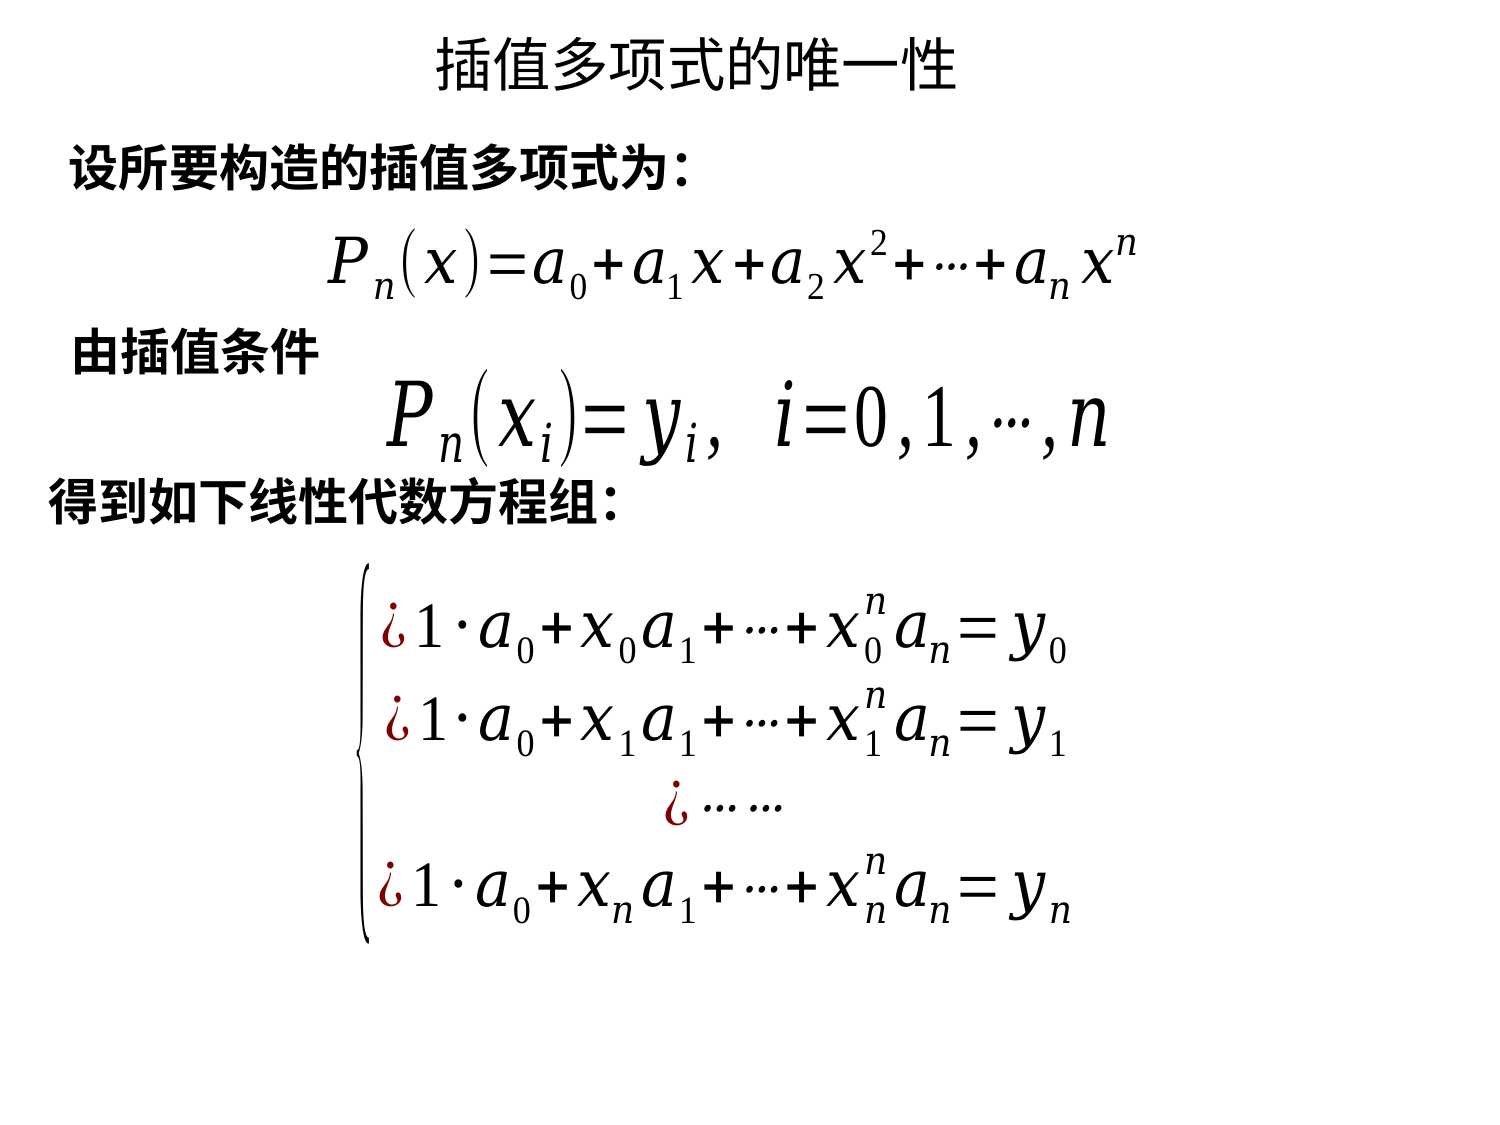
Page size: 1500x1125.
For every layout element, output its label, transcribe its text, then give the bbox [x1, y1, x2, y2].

title 插值多项式的唯一性 [419, 30, 1058, 105]
text_box 设所要构造的插值多项式为： [54, 128, 746, 204]
text_box 由插值条件 [55, 312, 347, 388]
text_box 得到如下线性代数方程组： [33, 463, 664, 538]
